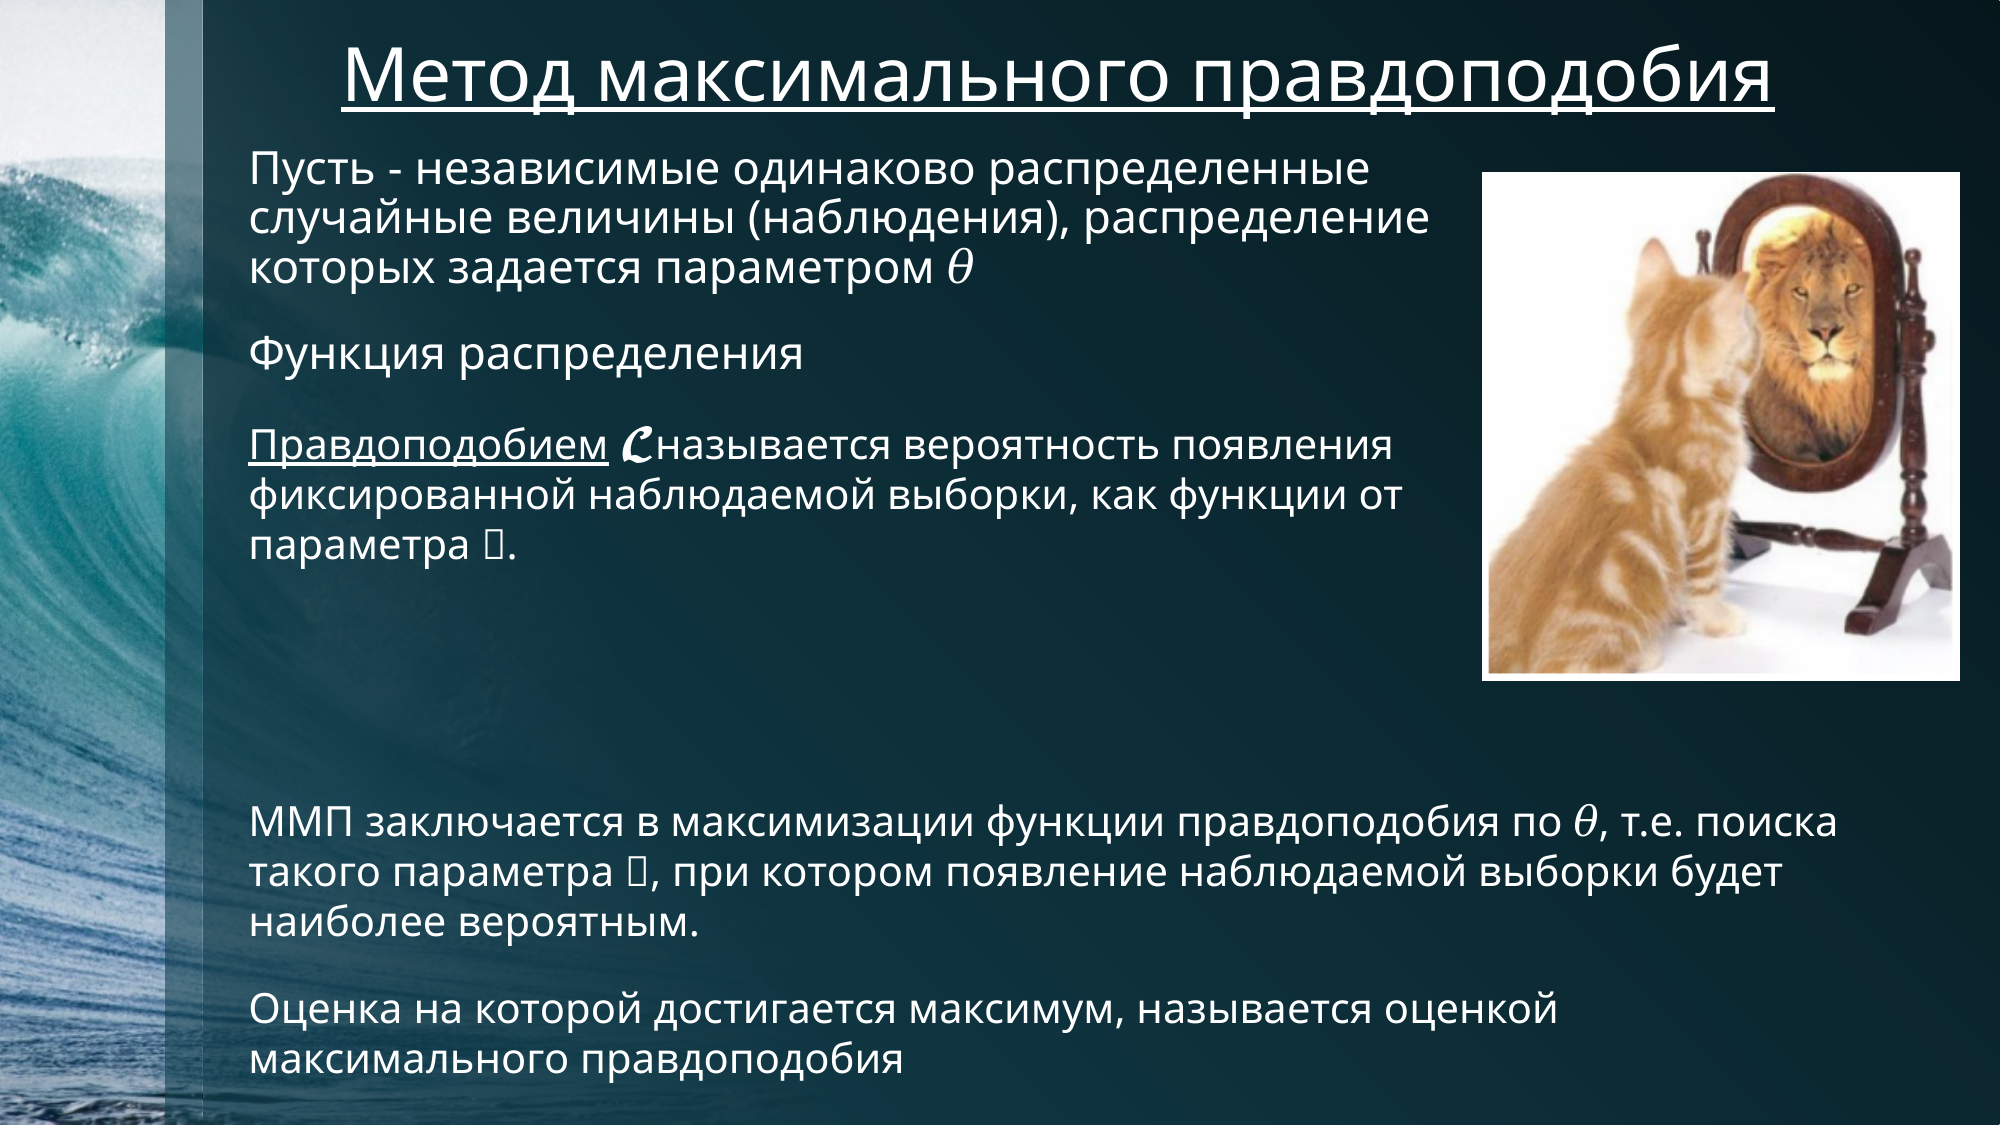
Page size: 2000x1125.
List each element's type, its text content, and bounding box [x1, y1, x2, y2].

title Метод максимального правдоподобия [326, 0, 1827, 125]
picture [0, 0, 2000, 1125]
